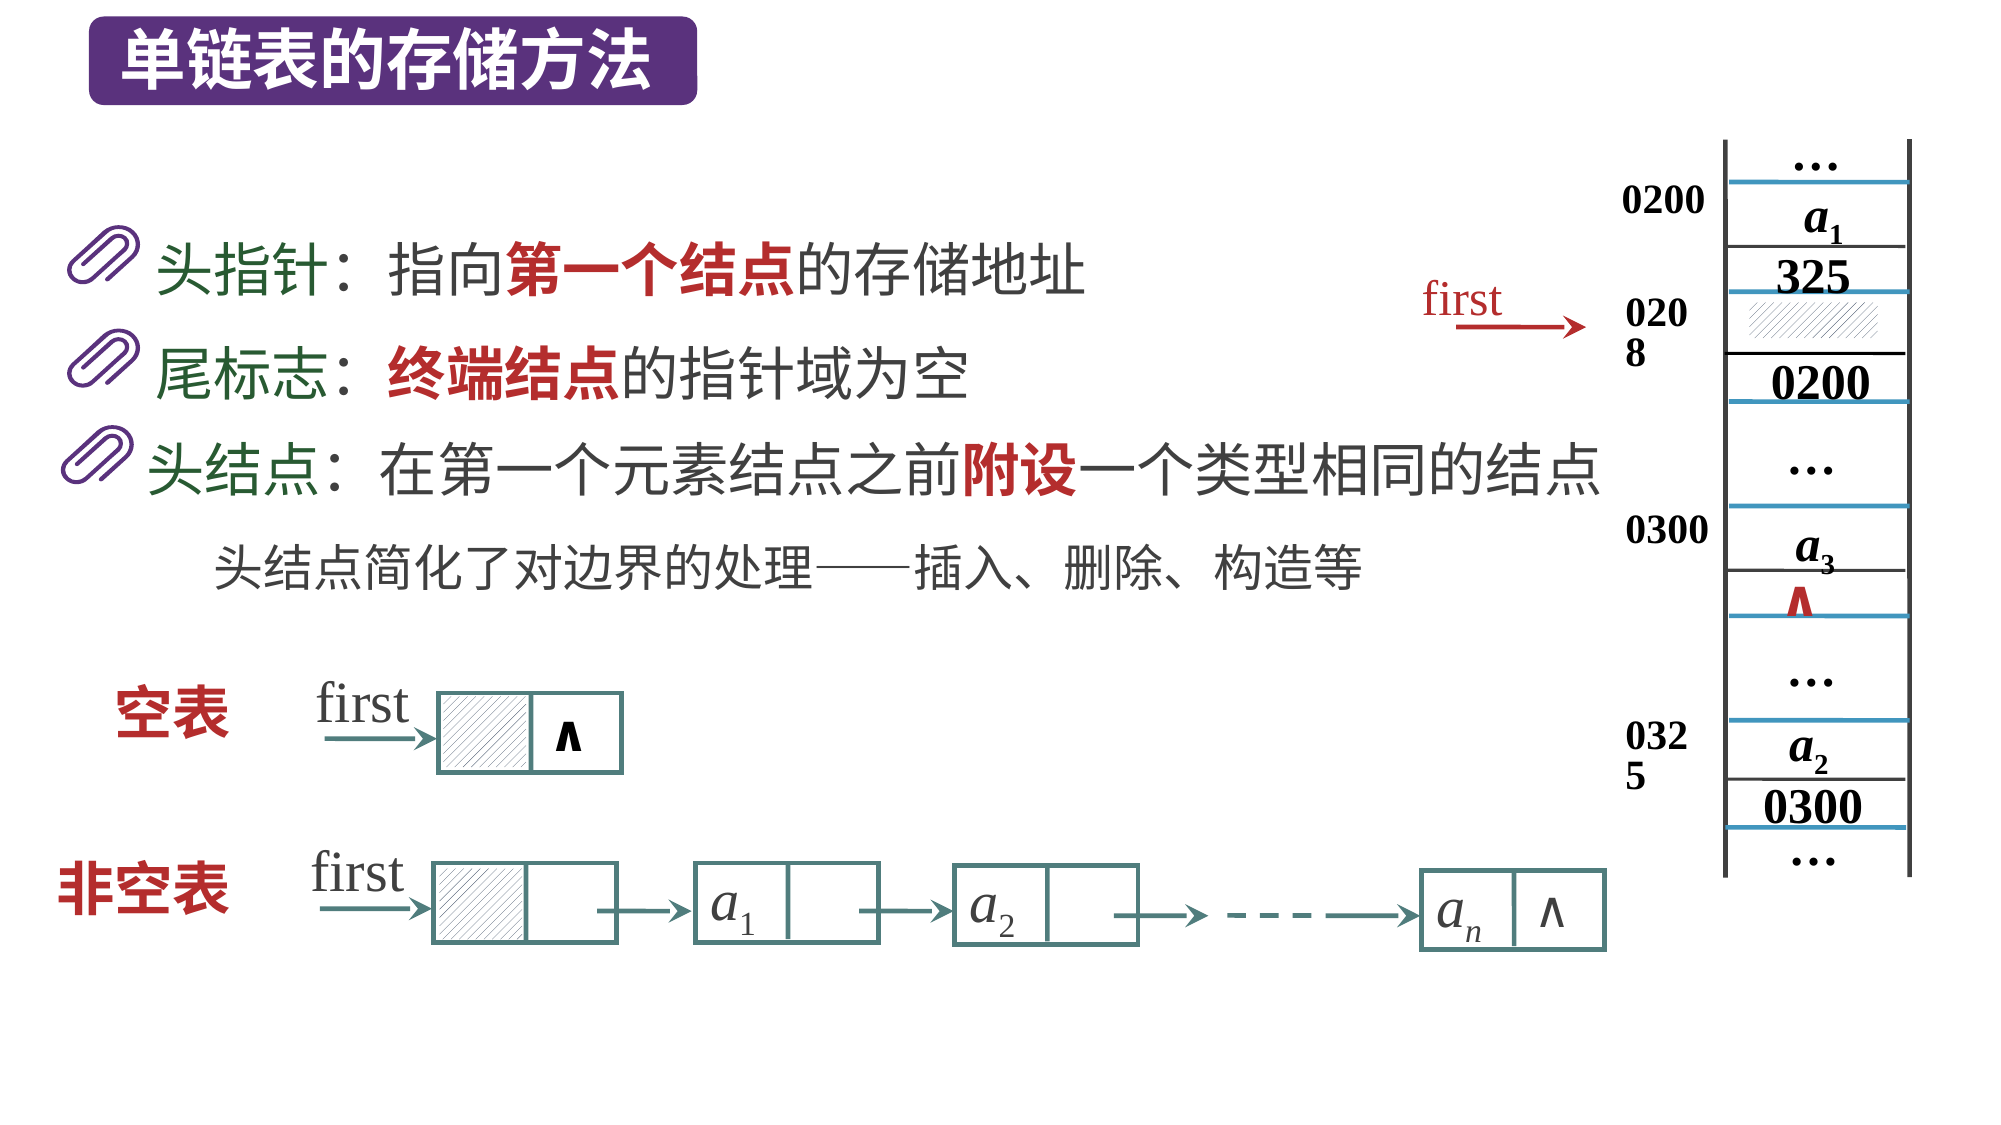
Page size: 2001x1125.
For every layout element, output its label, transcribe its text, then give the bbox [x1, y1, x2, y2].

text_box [1421, 870, 1605, 950]
text_box [932, 900, 952, 922]
text_box first [315, 663, 441, 740]
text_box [433, 863, 617, 943]
text_box [670, 900, 692, 922]
text_box 单链表的存储方法 [104, 10, 683, 105]
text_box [438, 693, 622, 773]
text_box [1421, 276, 1587, 328]
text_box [1621, 106, 1910, 884]
text_box [411, 910, 430, 920]
text_box [416, 740, 435, 750]
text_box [65, 191, 1124, 391]
text_box 头结点简化了对边界的处理——插入、删除、构造等 [198, 501, 1621, 604]
text_box [1399, 905, 1419, 927]
text_box [1187, 905, 1209, 927]
text_box 非空表 [33, 844, 246, 930]
text_box [87, 15, 699, 107]
text_box first [310, 833, 436, 910]
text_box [695, 863, 879, 943]
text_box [59, 391, 1621, 501]
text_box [954, 865, 1138, 945]
text_box 空表 [71, 668, 246, 754]
